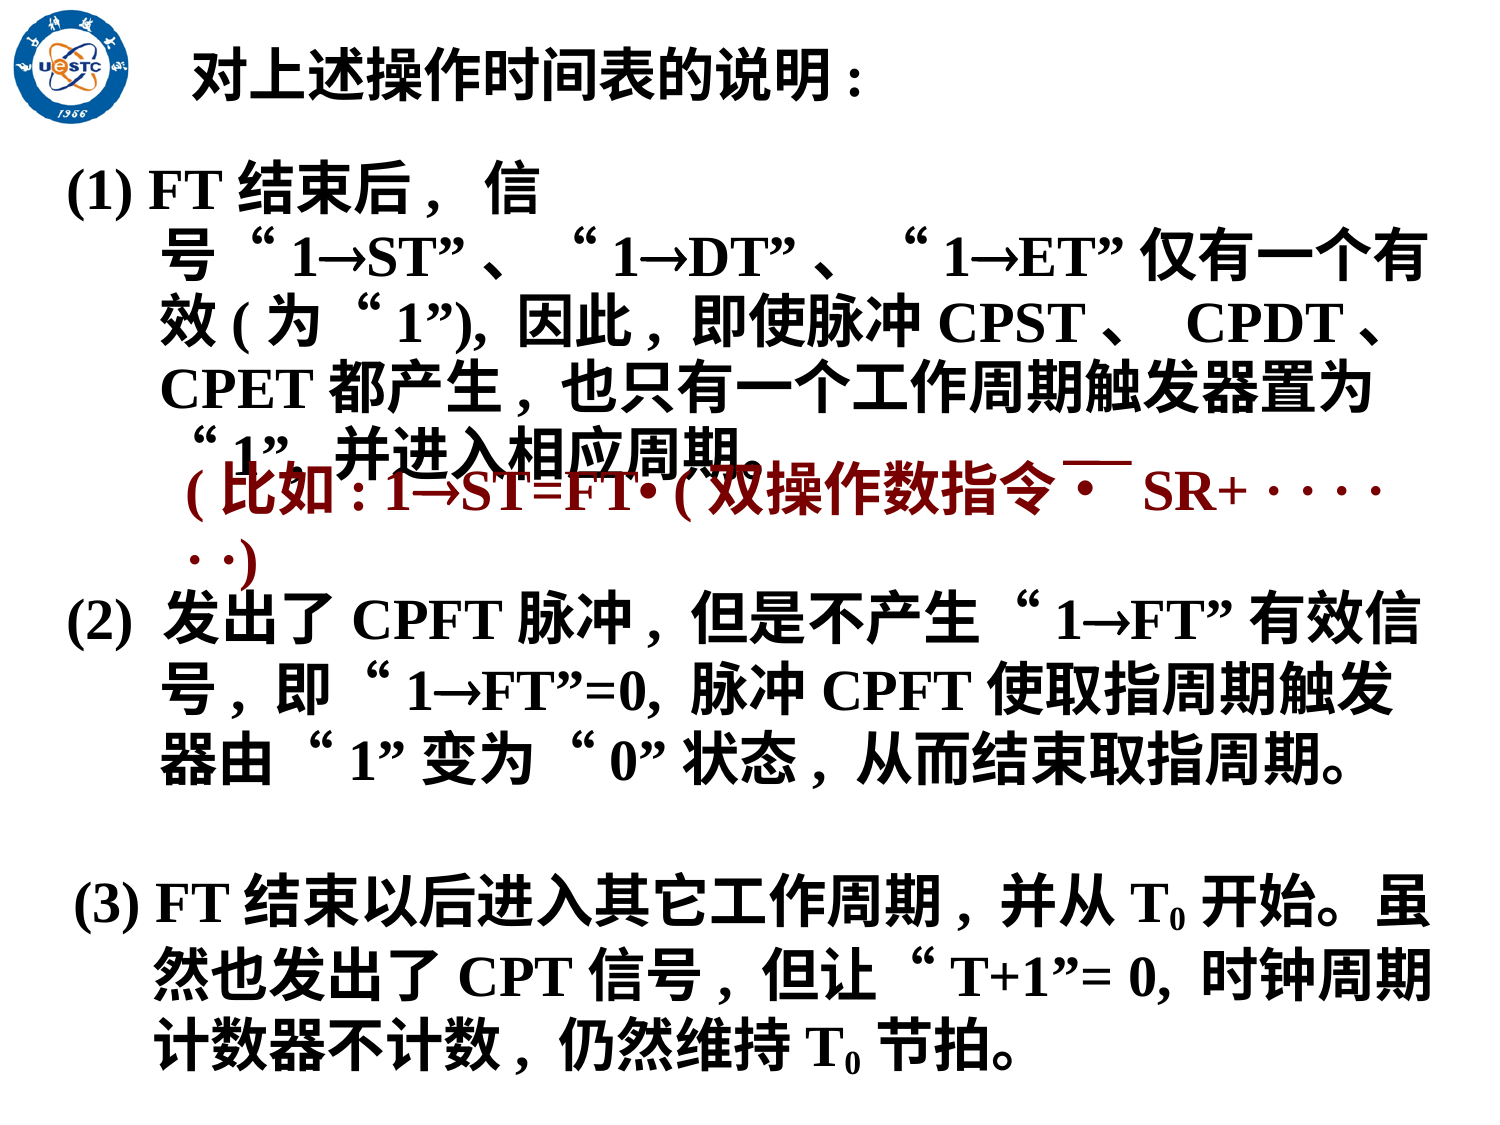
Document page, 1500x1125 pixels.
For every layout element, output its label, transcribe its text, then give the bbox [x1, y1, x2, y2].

text_box 对上述操作时间表的说明: [176, 30, 1117, 116]
picture [6, 8, 136, 126]
text_box (3) FT结束以后进入其它工作周期, 并从T0开始。虽然也发出了CPT信号, 但让“T+1”= 0, 时钟周期计数器不计数, 仍然维持T0节拍。 [58, 857, 1500, 1089]
text_box (1) FT结束后, 信号“1ST”、“1DT”、“1ET”仅有一个有效(为“1”), 因此, 即使脉冲CPST、 CPDT、 CPET都产生, 也只有一个工作周期触发器置为“1”, 并进入相应周期。 [51, 149, 1458, 496]
text_box (2) 发出了CPFT脉冲, 但是不产生“1FT”有效信号, 即“1FT”=0, 脉冲CPFT使取指周期触发器由“1”变为“0”状态, 从而结束取指周期。 [51, 574, 1441, 799]
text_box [170, 444, 1416, 530]
